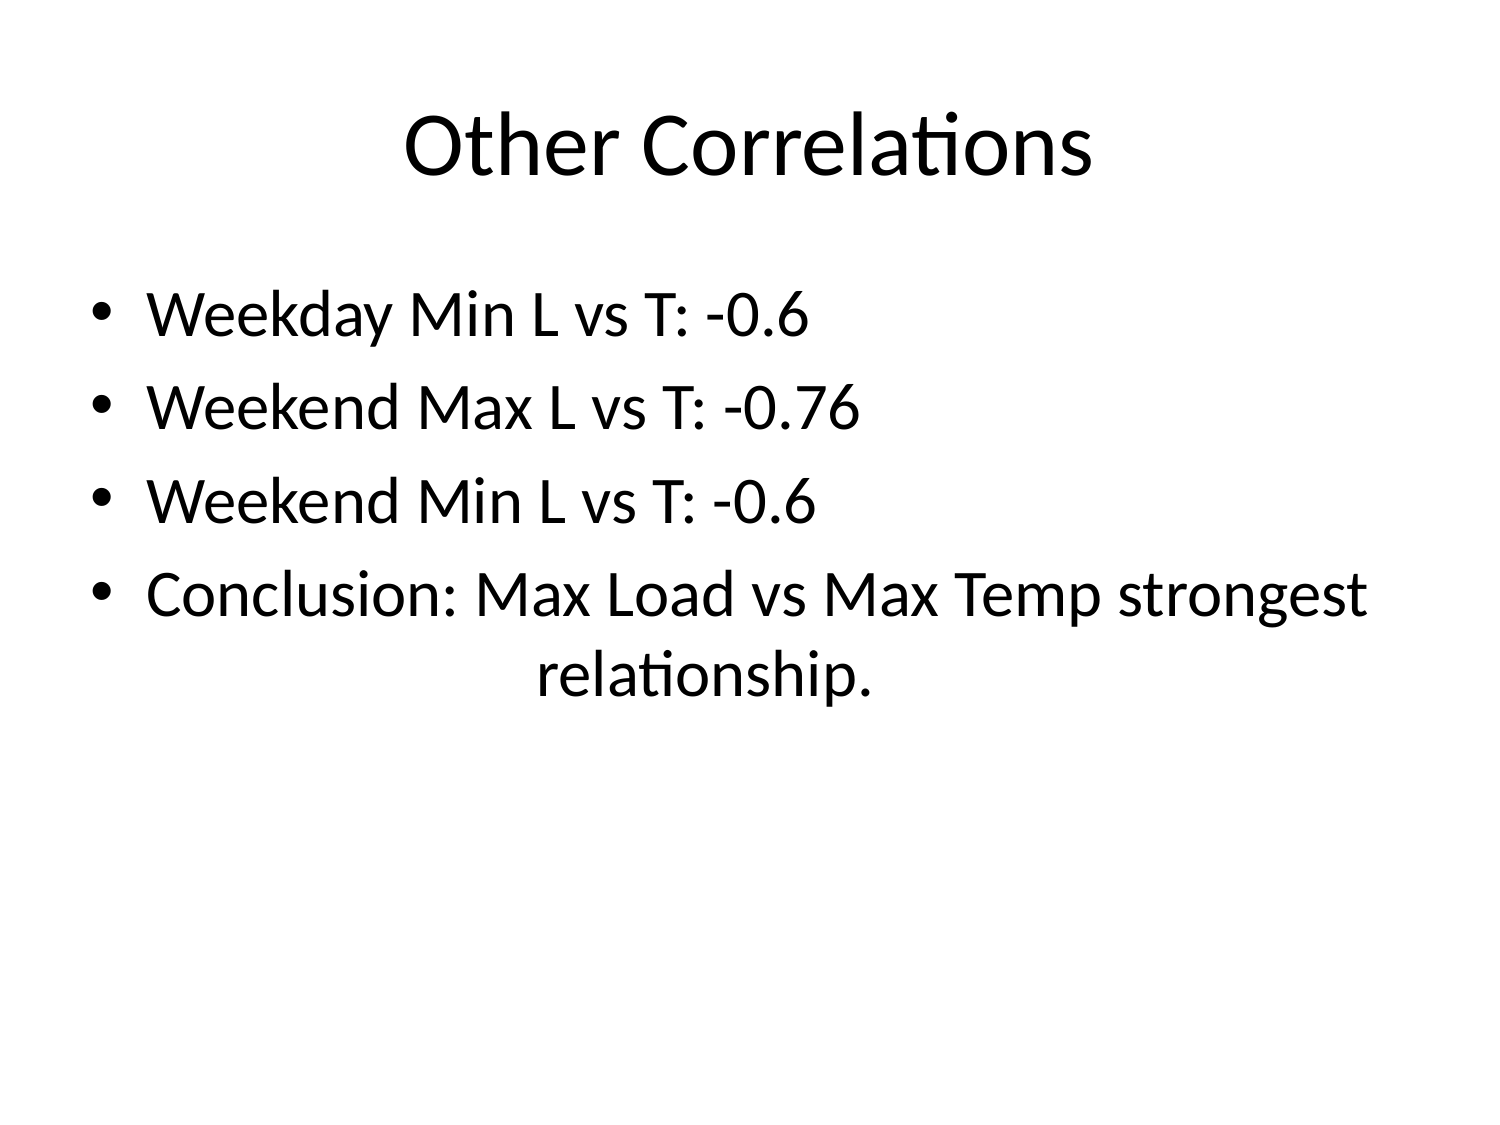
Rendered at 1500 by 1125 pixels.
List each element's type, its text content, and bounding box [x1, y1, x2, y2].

title Other Correlations [75, 45, 1425, 233]
list Weekday Min L vs T: -0.6 Weekend Max L vs T: -0.76 Weekend Min L vs T: -0.6 Conclusion: Max Load vs Max Temp strongest relationship. [75, 262, 1425, 1005]
